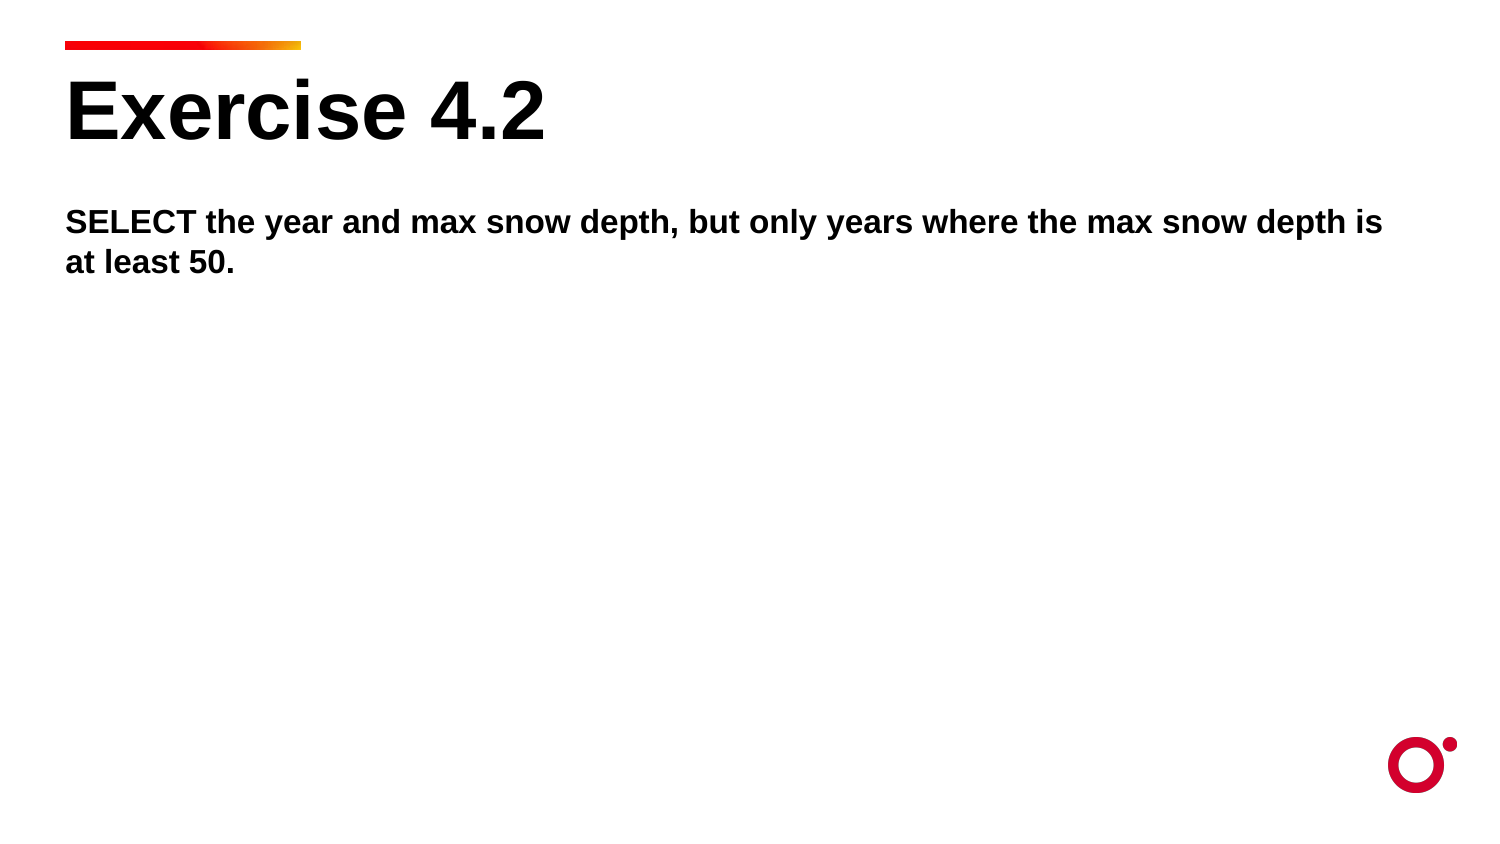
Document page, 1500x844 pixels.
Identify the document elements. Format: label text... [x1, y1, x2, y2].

text_box SELECT the year and max snow depth, but only years where the max snow depth is at least 50. [65, 192, 1409, 793]
picture [65, 41, 301, 50]
picture [1409, 737, 1457, 793]
text_box Exercise 4.2 [65, 59, 1409, 171]
